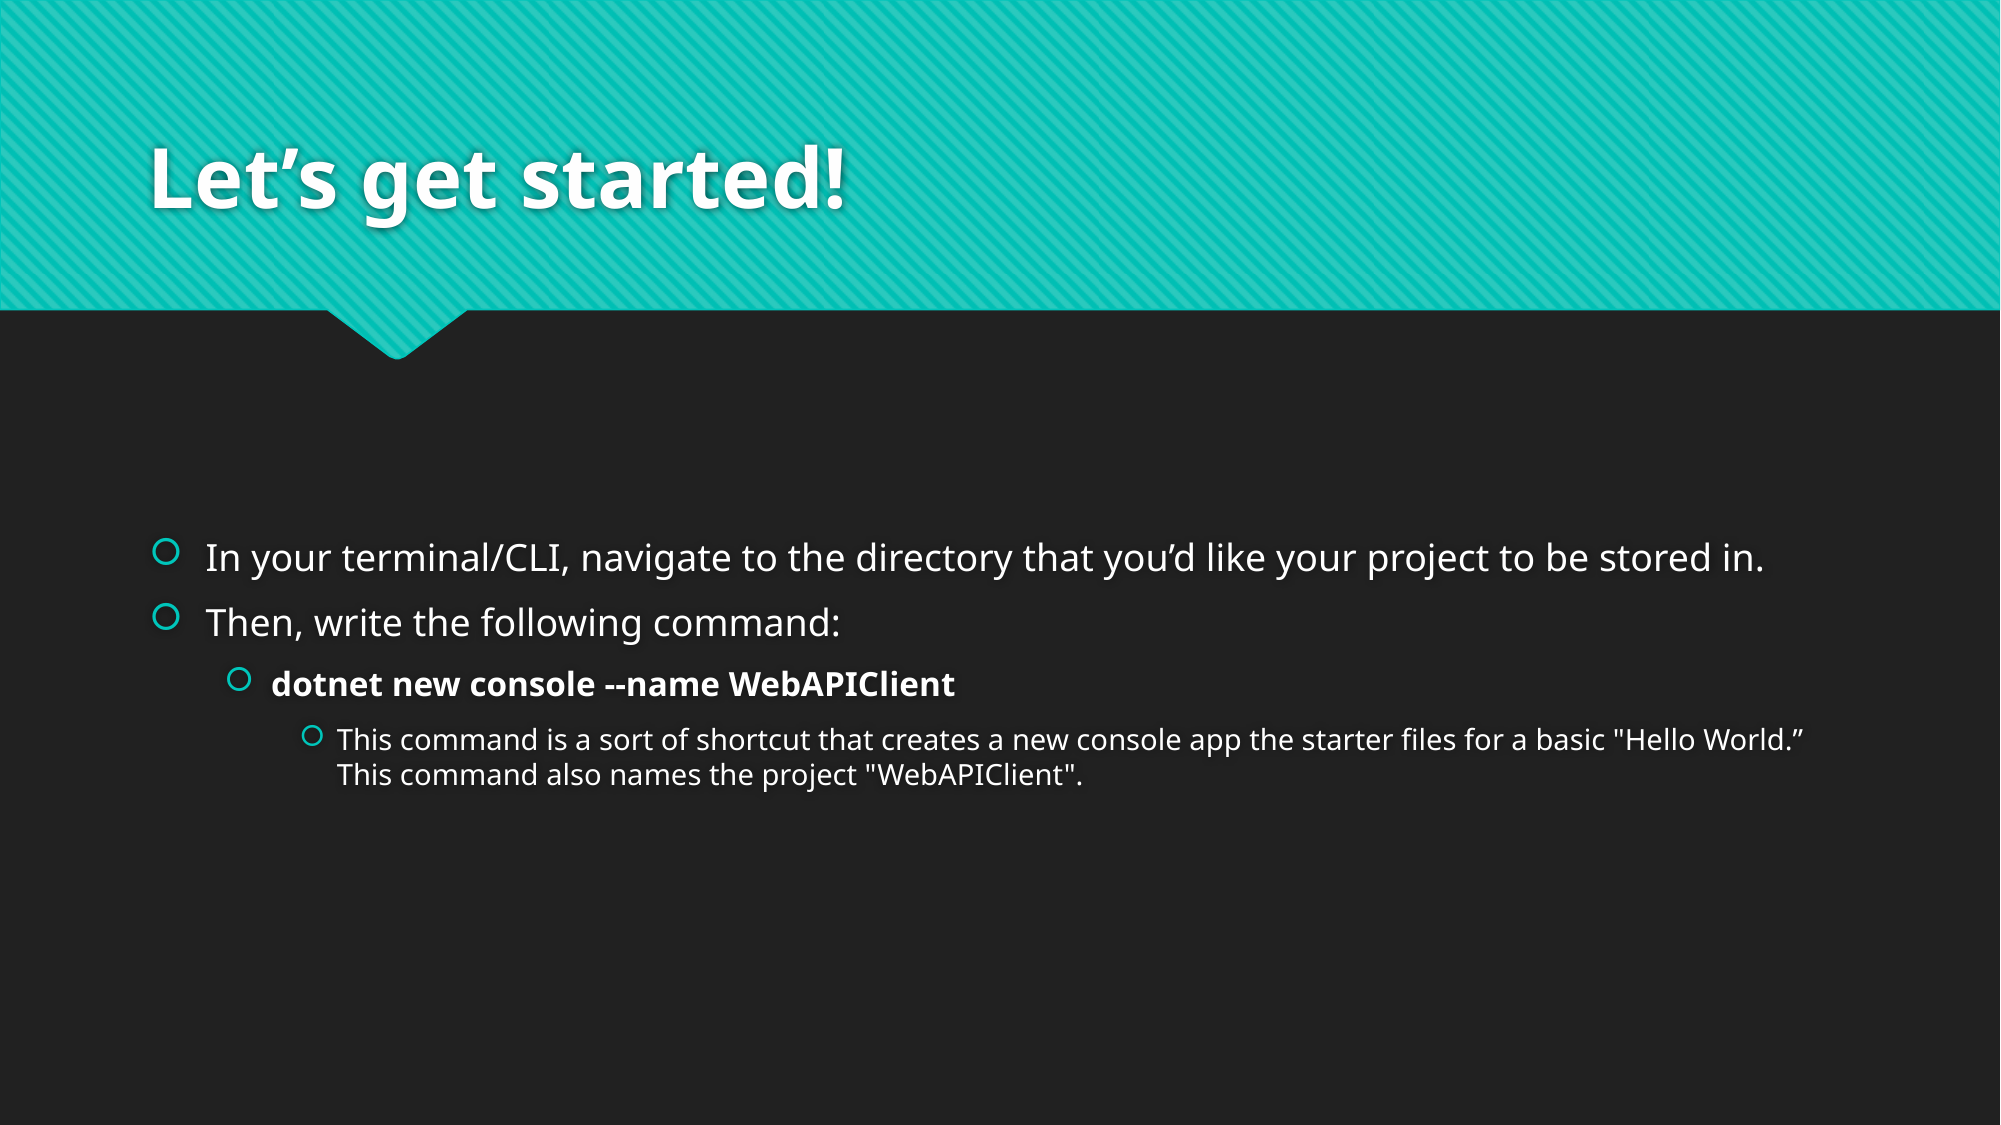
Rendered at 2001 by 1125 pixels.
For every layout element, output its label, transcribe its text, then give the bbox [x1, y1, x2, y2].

list In your terminal/CLI, navigate to the directory that you’d like your project to be stored in. Then, write the following command: dotnet new console --name WebAPIClient This command is a sort of shortcut that creates a new console app the starter files for a basic "Hello World.” This command also names the project "WebAPIClient". [134, 364, 1866, 962]
title Let’s get started! [132, 73, 1868, 233]
